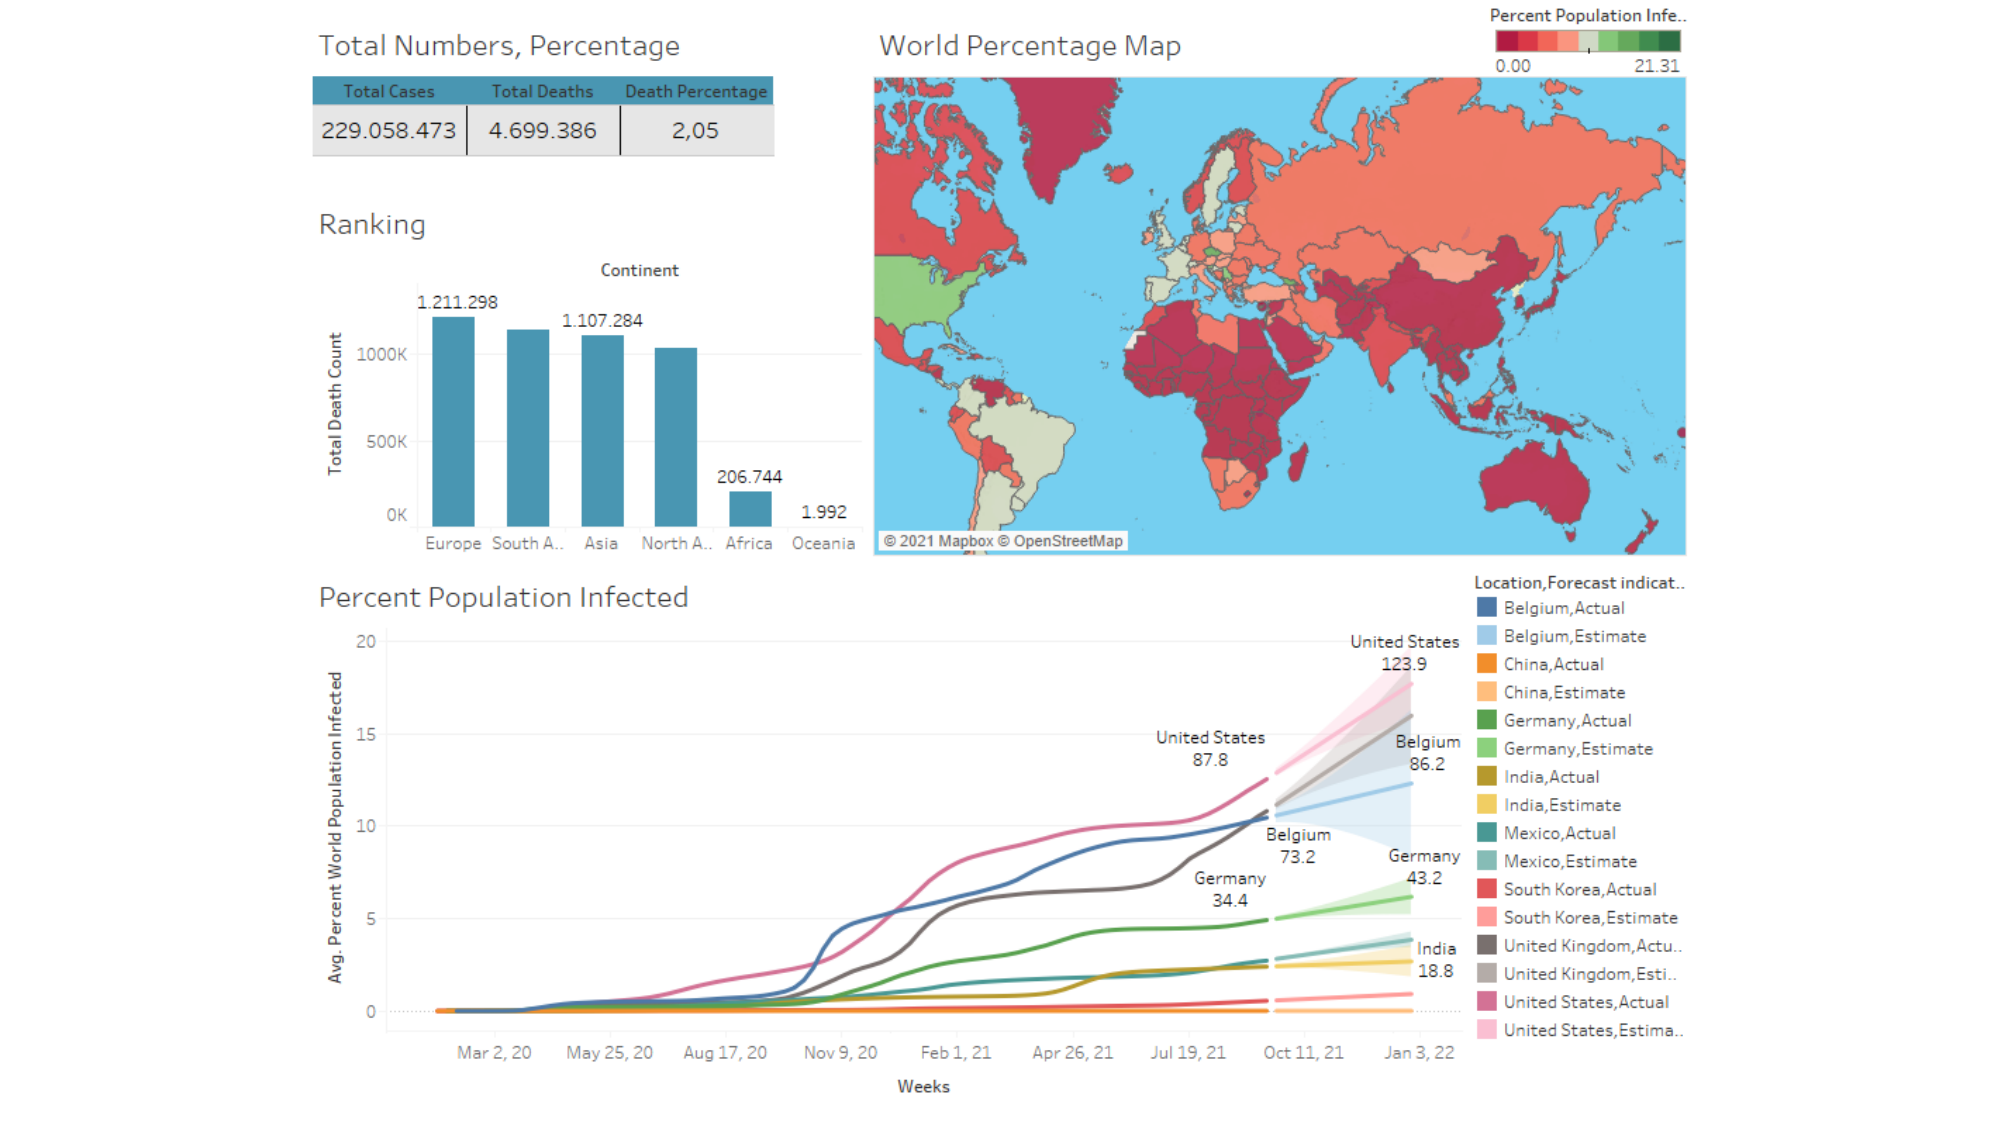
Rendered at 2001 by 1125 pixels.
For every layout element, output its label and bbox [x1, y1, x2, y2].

picture [296, 0, 1704, 1125]
